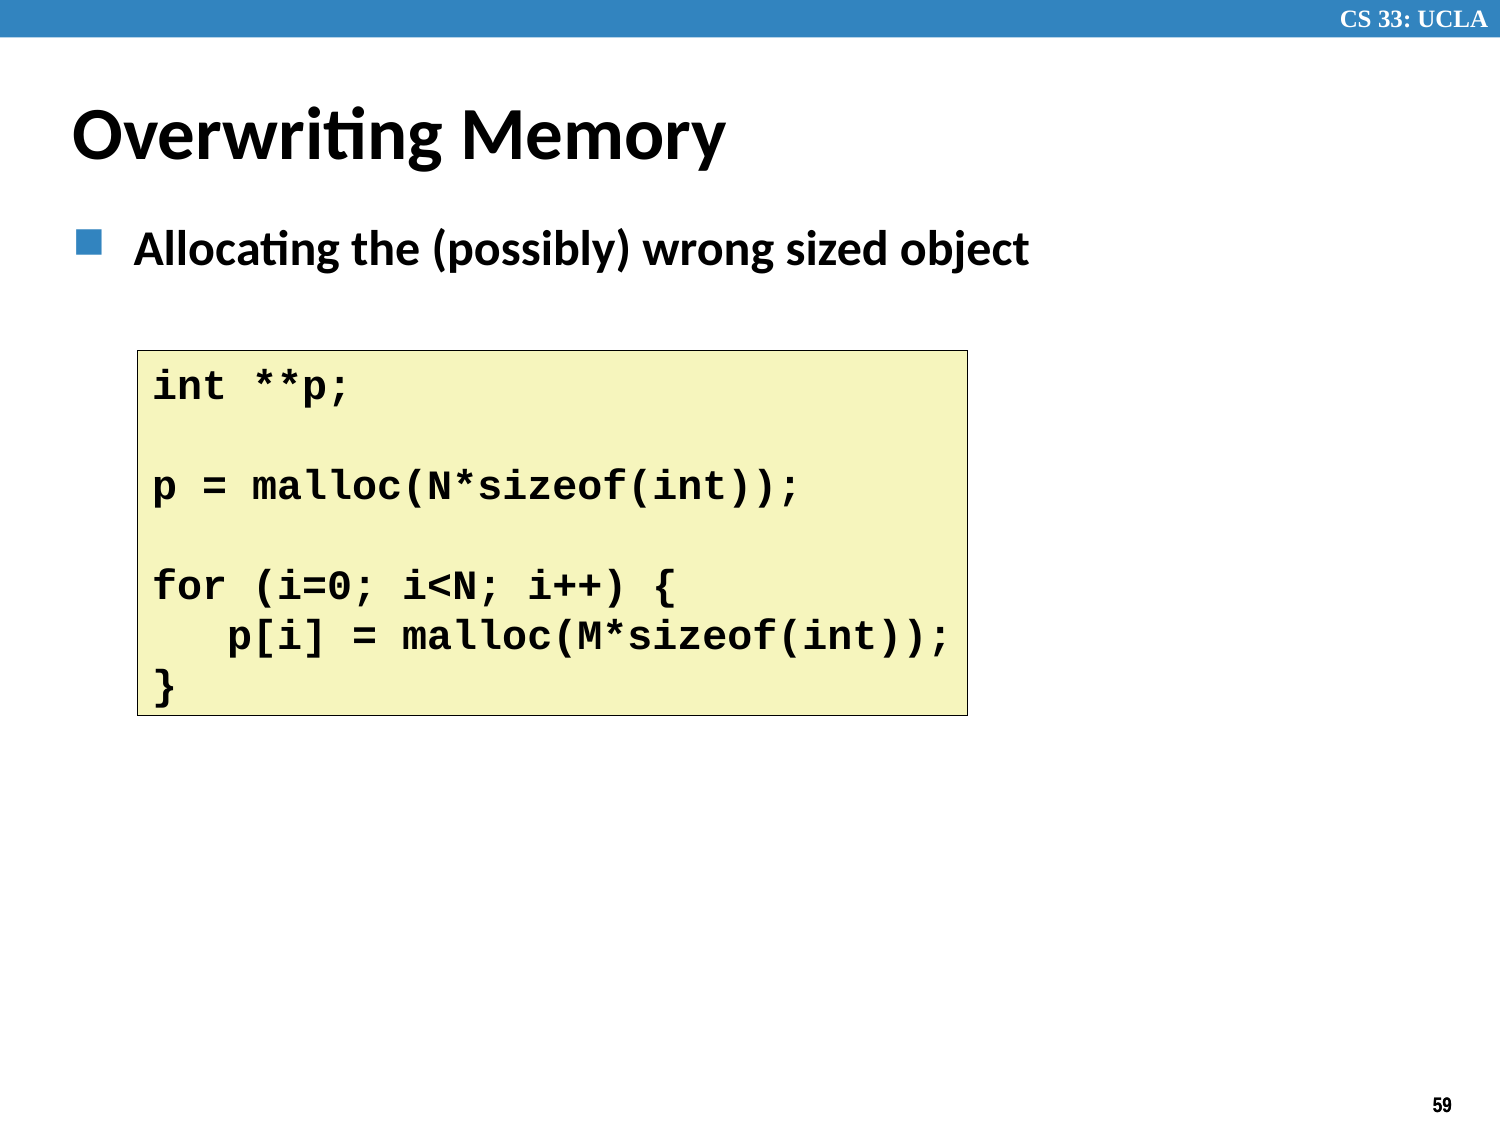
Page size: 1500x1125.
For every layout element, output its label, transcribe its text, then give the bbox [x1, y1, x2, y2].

list Allocating the (possibly) wrong sized object [61, 212, 1426, 1070]
text_box int **p; p = malloc(N*sizeof(int)); for (i=0; i<N; i++) { p[i] = malloc(M*sizeof(int)); } [137, 350, 967, 716]
title Overwriting Memory [57, 71, 1488, 201]
